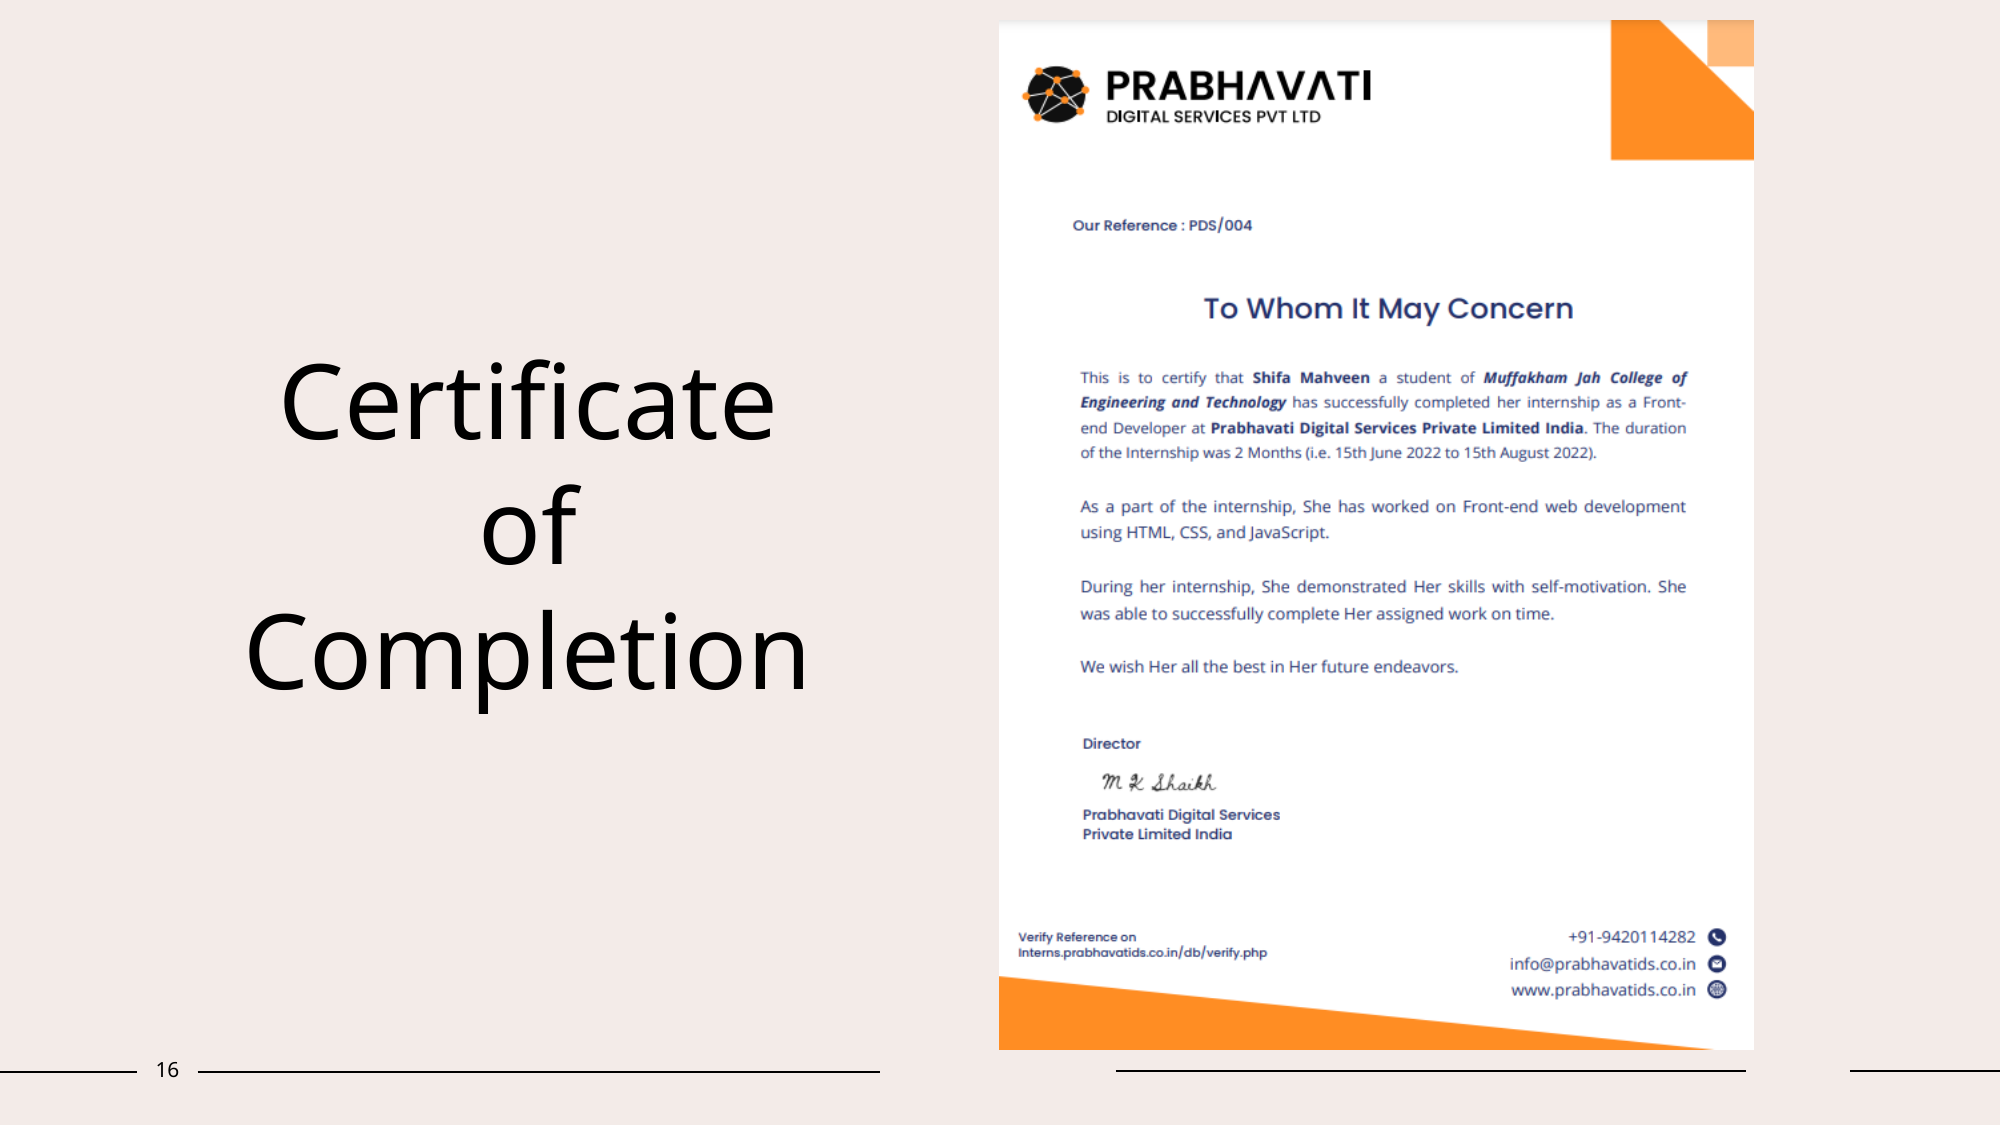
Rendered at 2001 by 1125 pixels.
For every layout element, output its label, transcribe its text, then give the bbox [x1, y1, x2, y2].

title Certificate of Completion [204, 327, 852, 798]
slide_number 16 [137, 1050, 198, 1091]
picture [999, 20, 1754, 1050]
